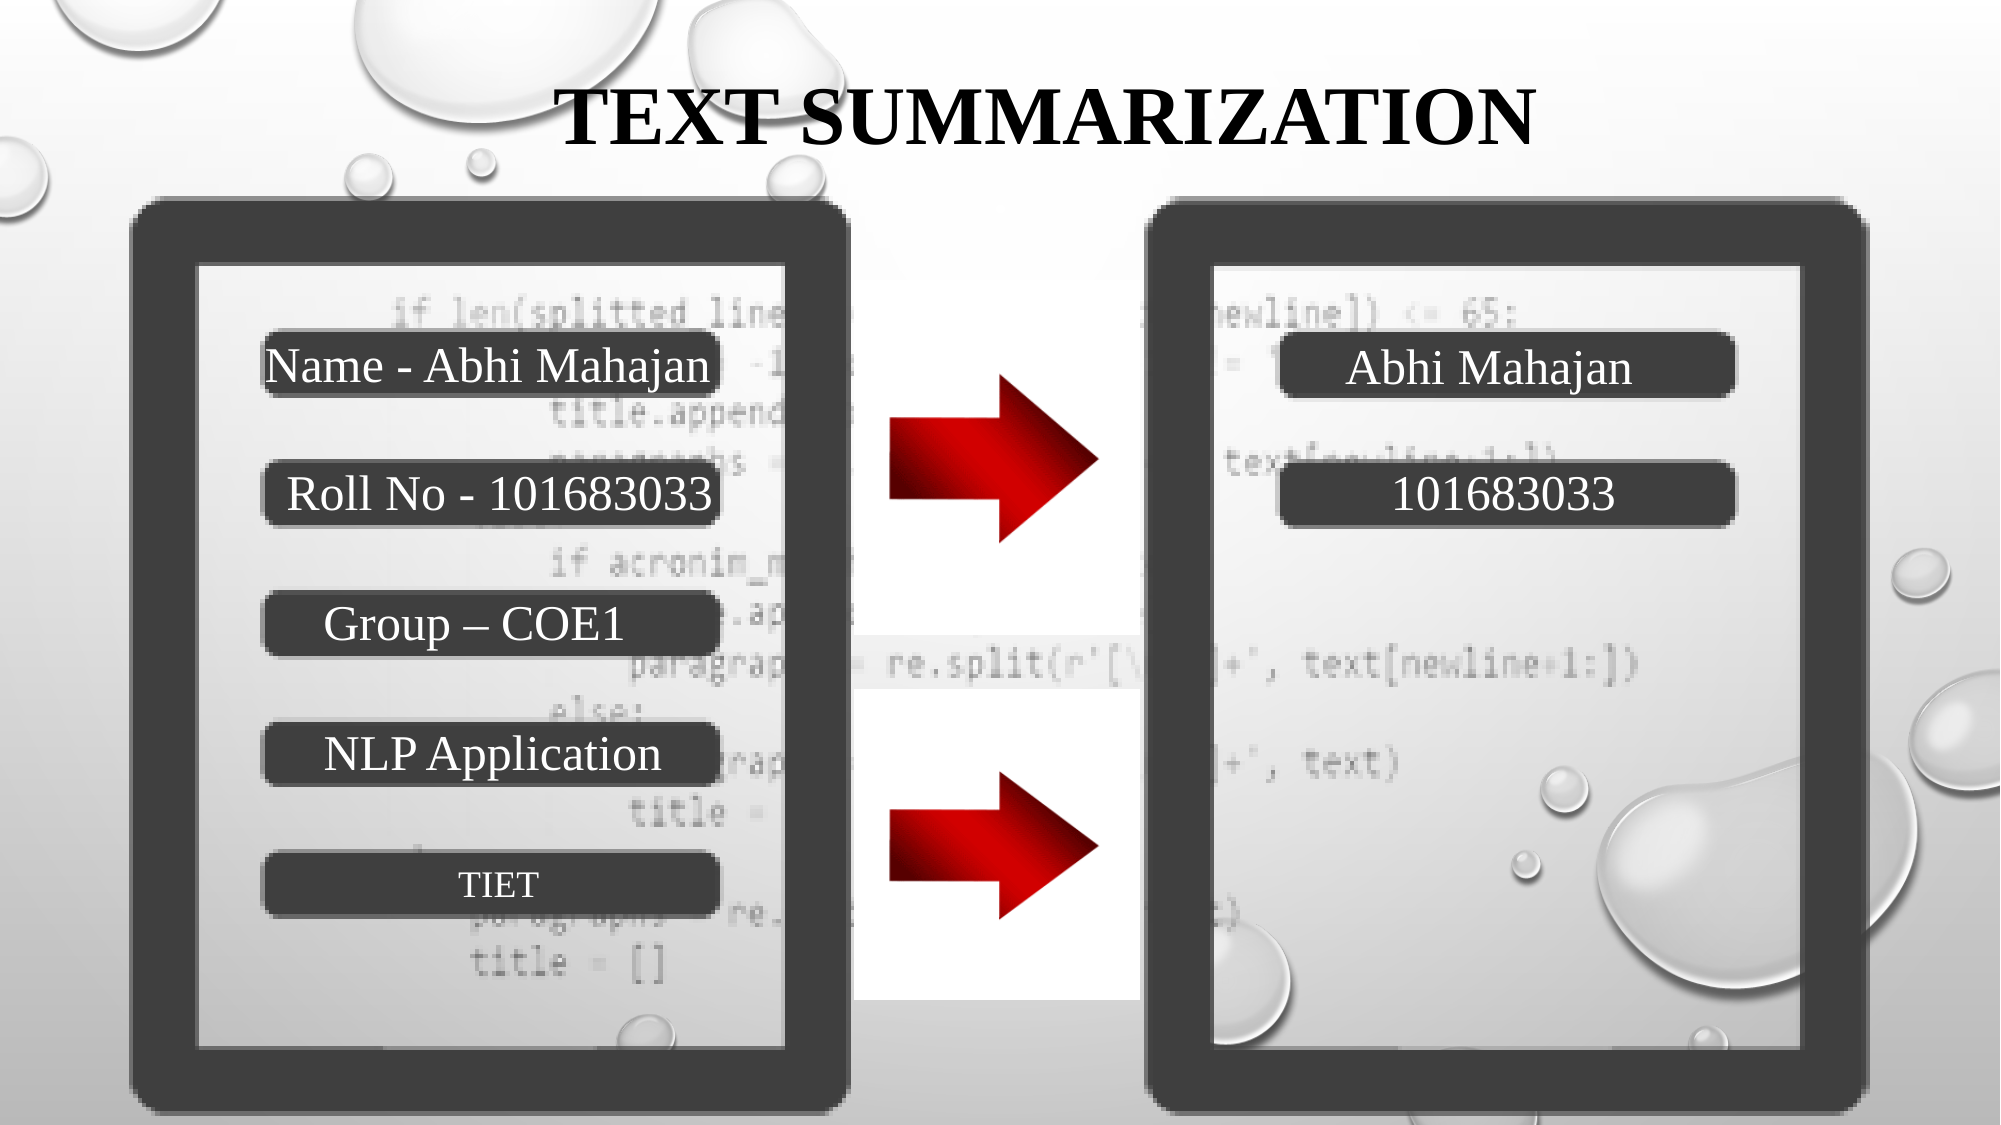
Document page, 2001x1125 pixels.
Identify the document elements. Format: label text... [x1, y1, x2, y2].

picture [0, 0, 2000, 1125]
text_box TEXT SUMMARIZATION [152, 54, 1903, 170]
